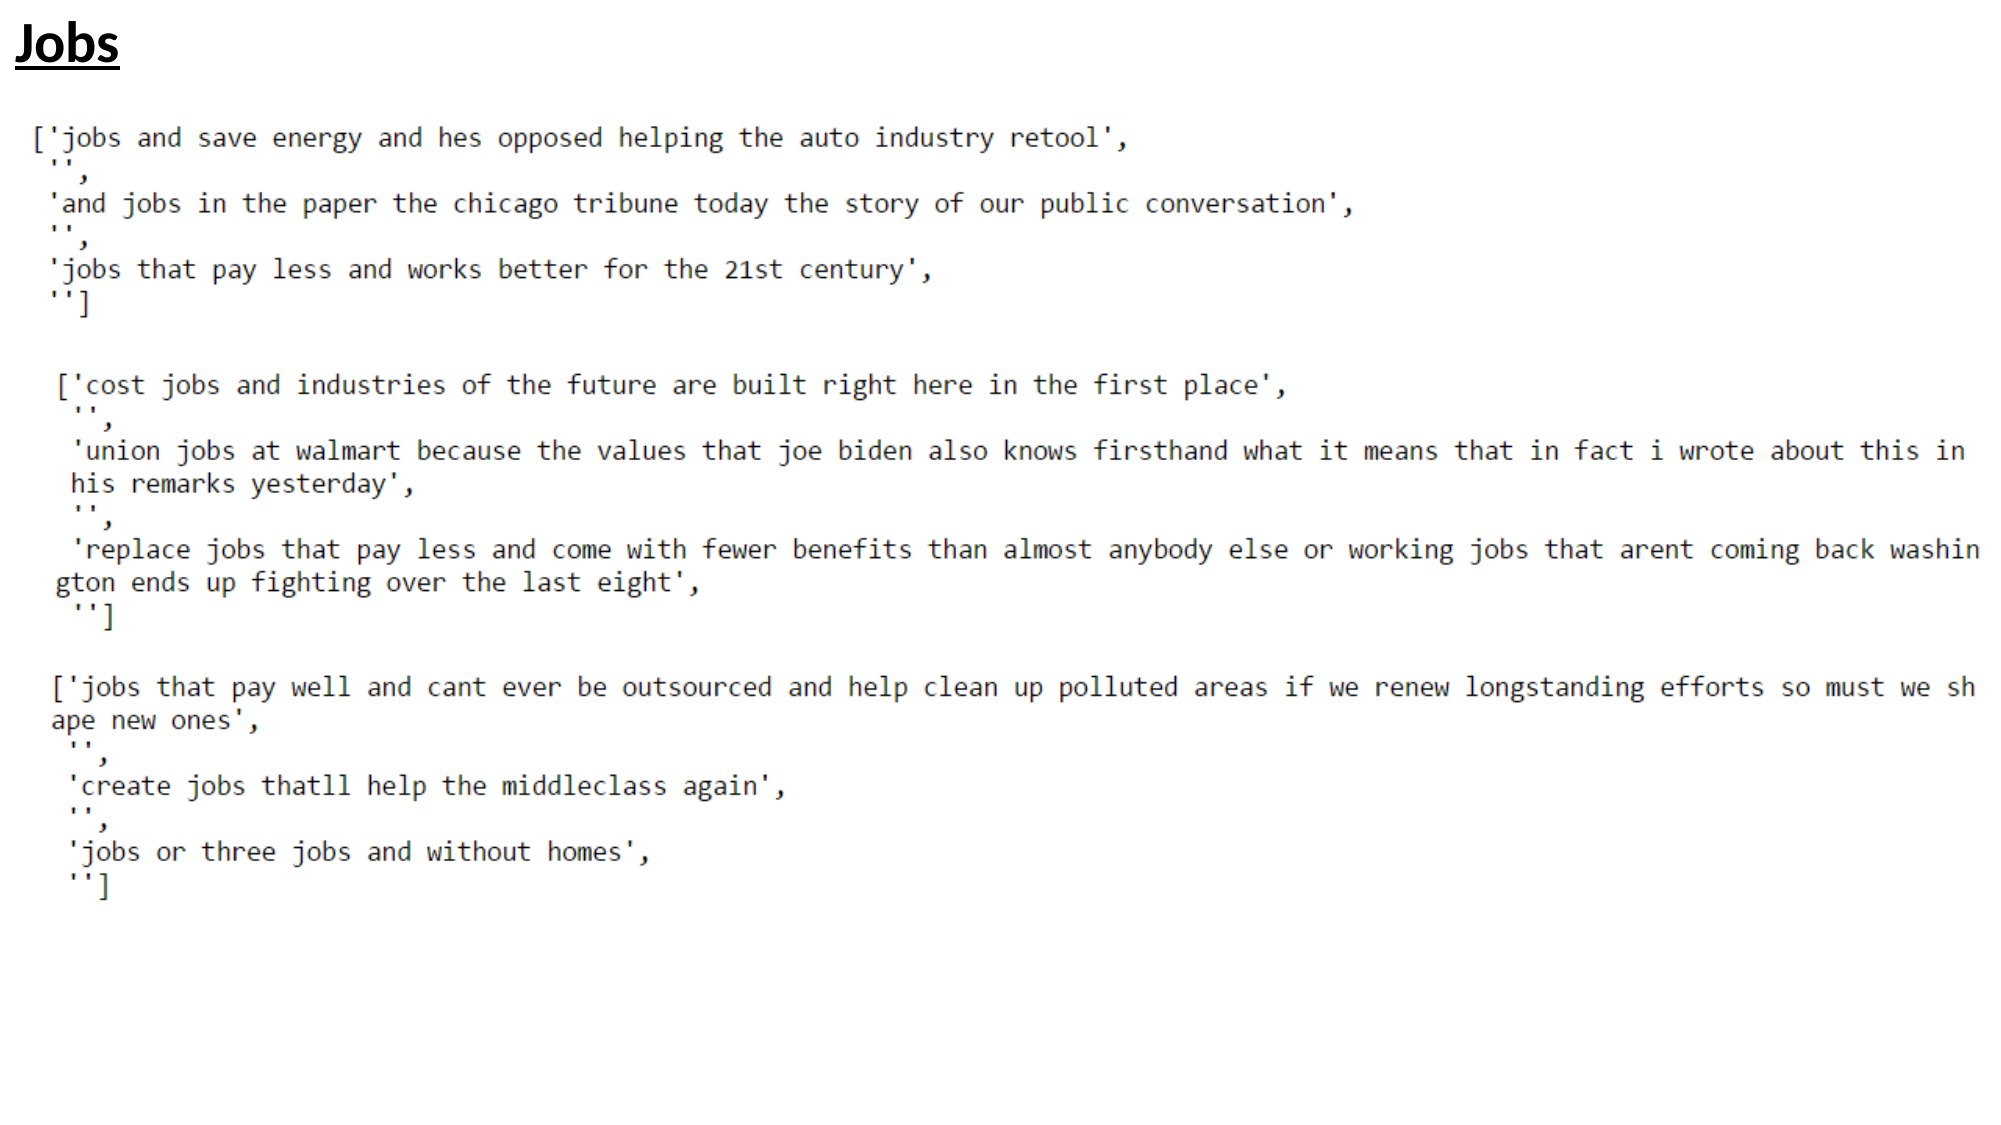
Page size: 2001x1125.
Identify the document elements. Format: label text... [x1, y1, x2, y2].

text_box Jobs [0, 0, 136, 82]
picture [18, 111, 1371, 335]
picture [48, 665, 1994, 905]
picture [48, 363, 2000, 637]
